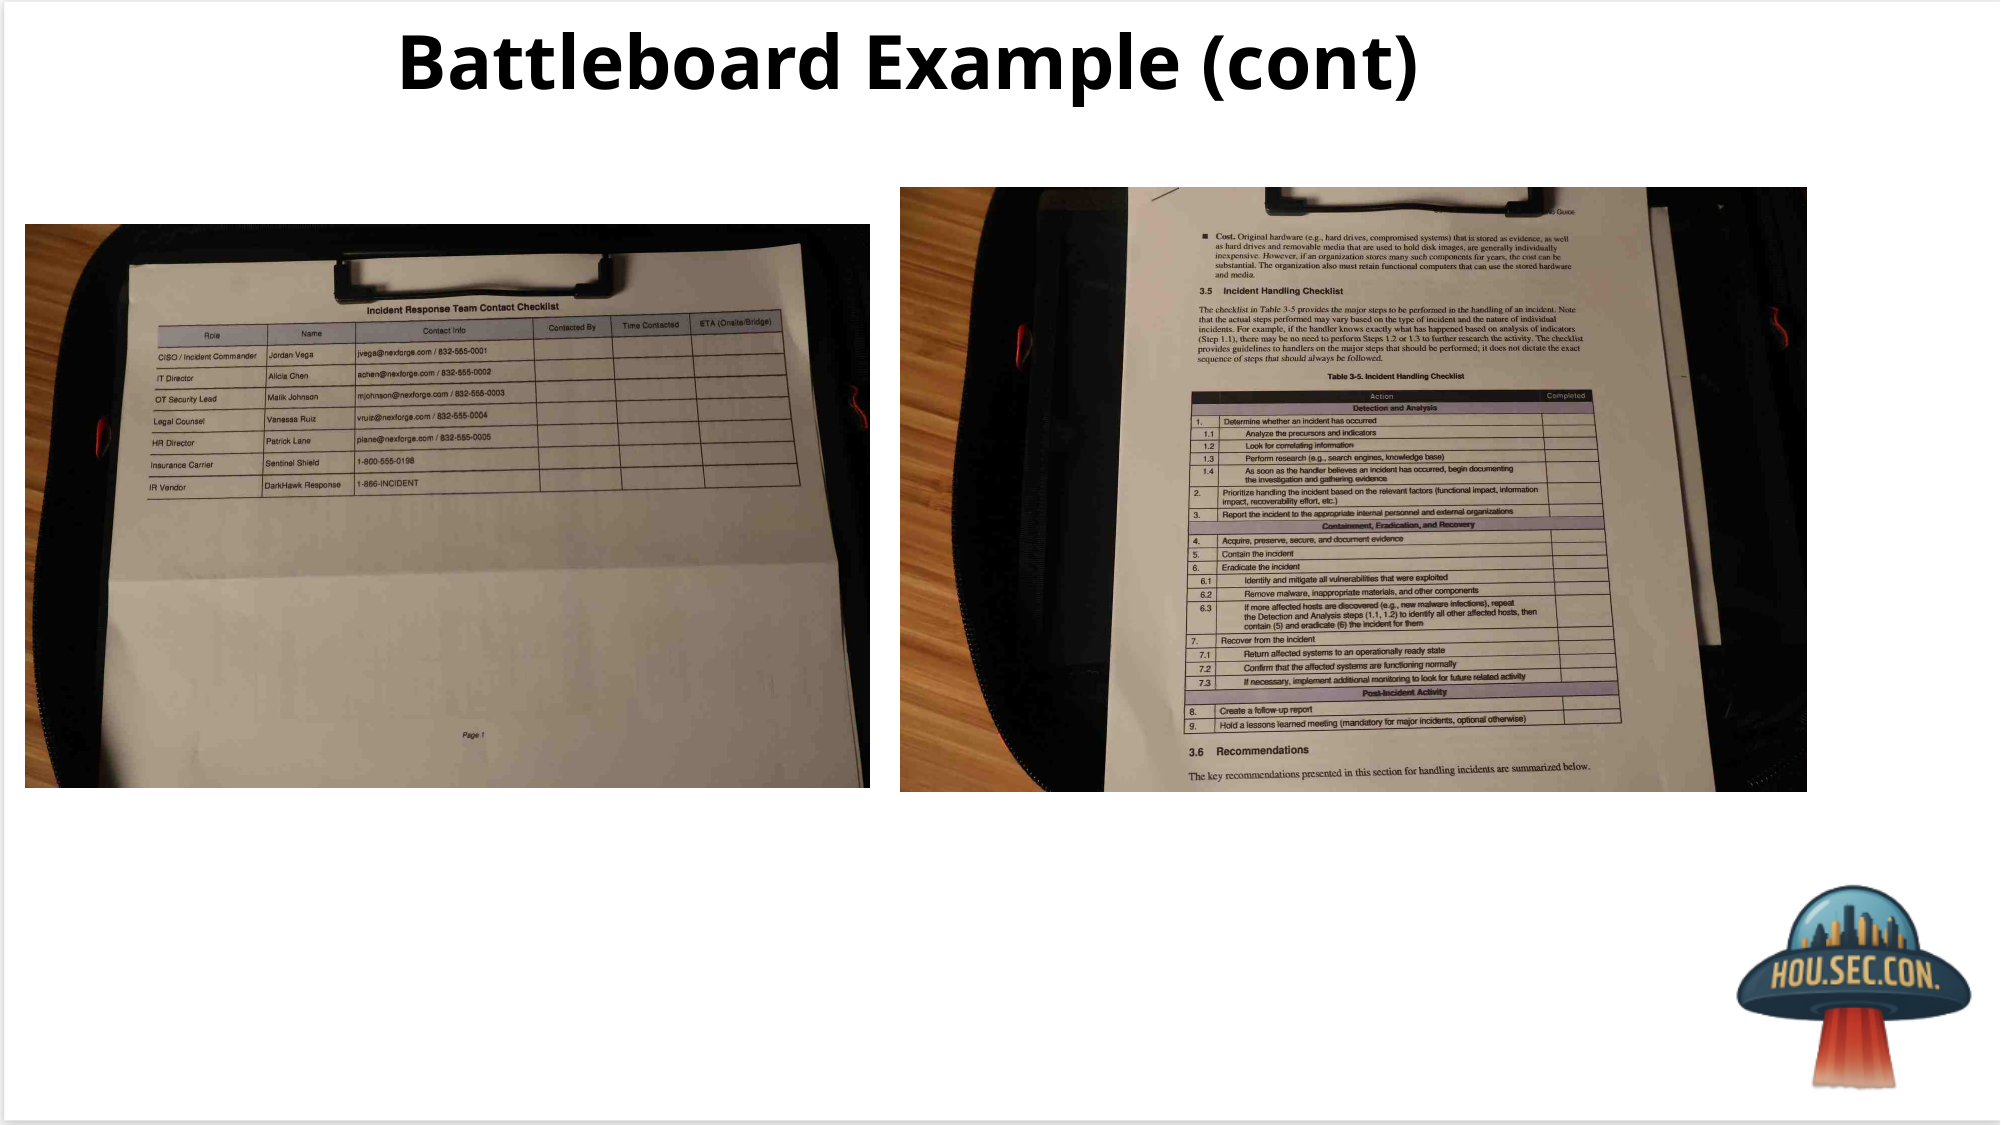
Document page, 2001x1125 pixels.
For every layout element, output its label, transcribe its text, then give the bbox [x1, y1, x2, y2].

text_box Battleboard Example (cont) [203, 7, 1613, 113]
picture [0, 0, 2001, 1125]
